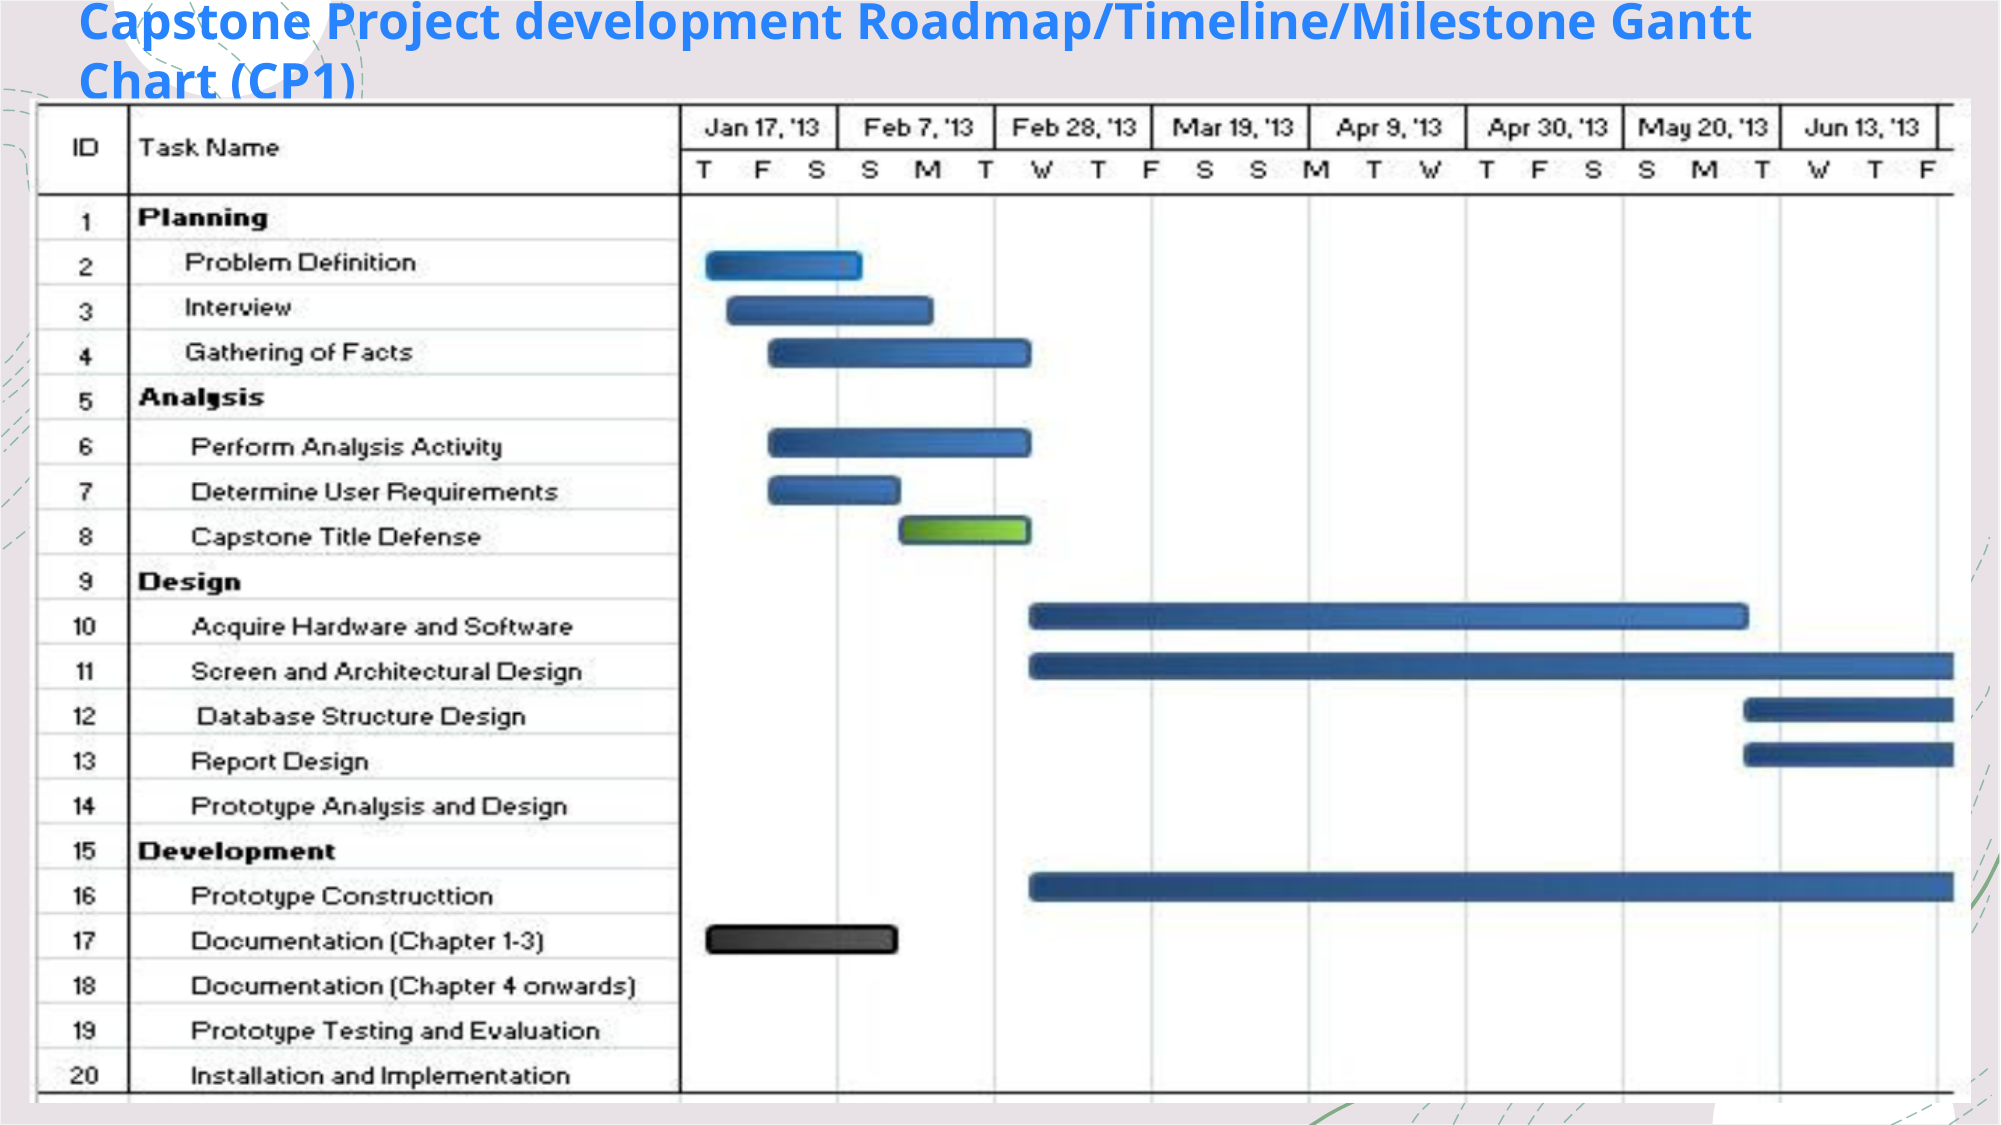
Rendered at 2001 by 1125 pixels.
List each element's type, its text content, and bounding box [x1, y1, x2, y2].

picture [32, 0, 1969, 1125]
title Capstone Project development Roadmap/Timeline/Milestone Gantt Chart (CP1) [63, 0, 497, 98]
title Capstone Project development Roadmap/Timeline/Milestone Gantt Chart (CP1) [1503, 0, 1789, 98]
